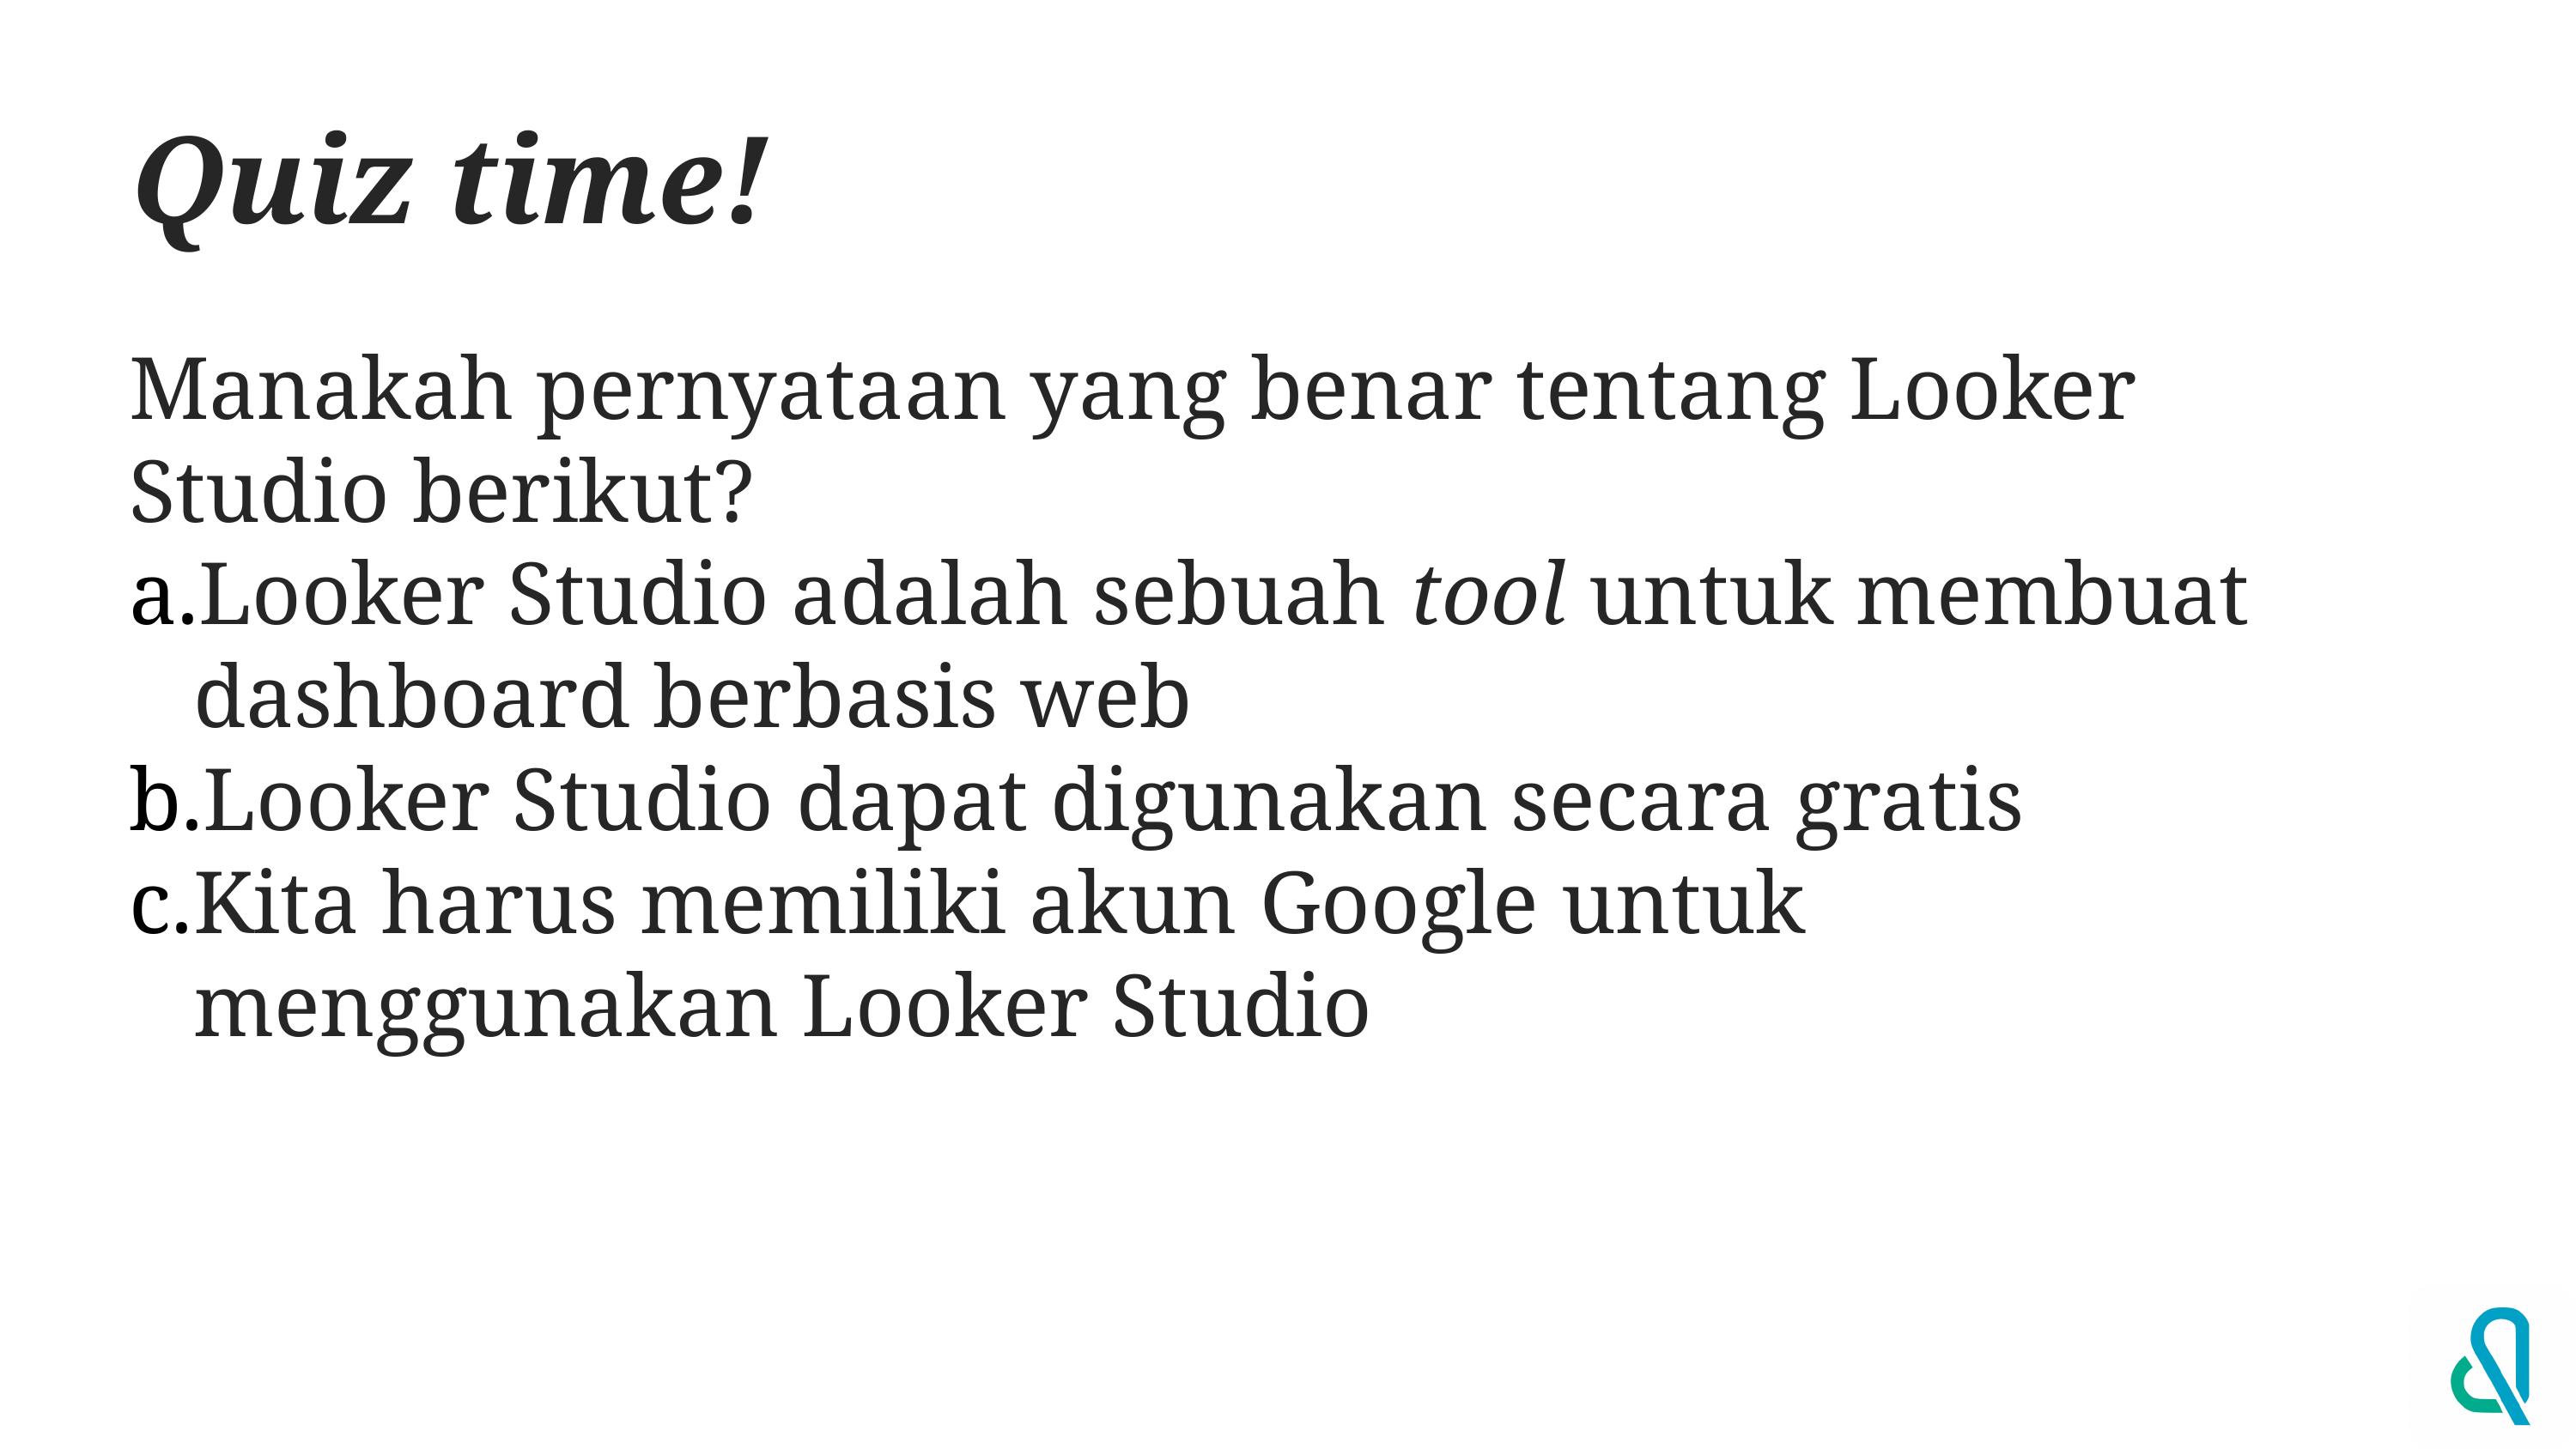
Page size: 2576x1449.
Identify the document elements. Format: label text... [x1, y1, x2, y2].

text_box [2408, 1284, 2576, 1449]
list Manakah pernyataan yang benar tentang Looker Studio berikut? Looker Studio adalah sebuah tool untuk membuat dashboard berbasis web Looker Studio dapat digunakan secara gratis Kita harus memiliki akun Google untuk menggunakan Looker Studio [129, 333, 2370, 1161]
title Quiz time! [129, 100, 2476, 345]
